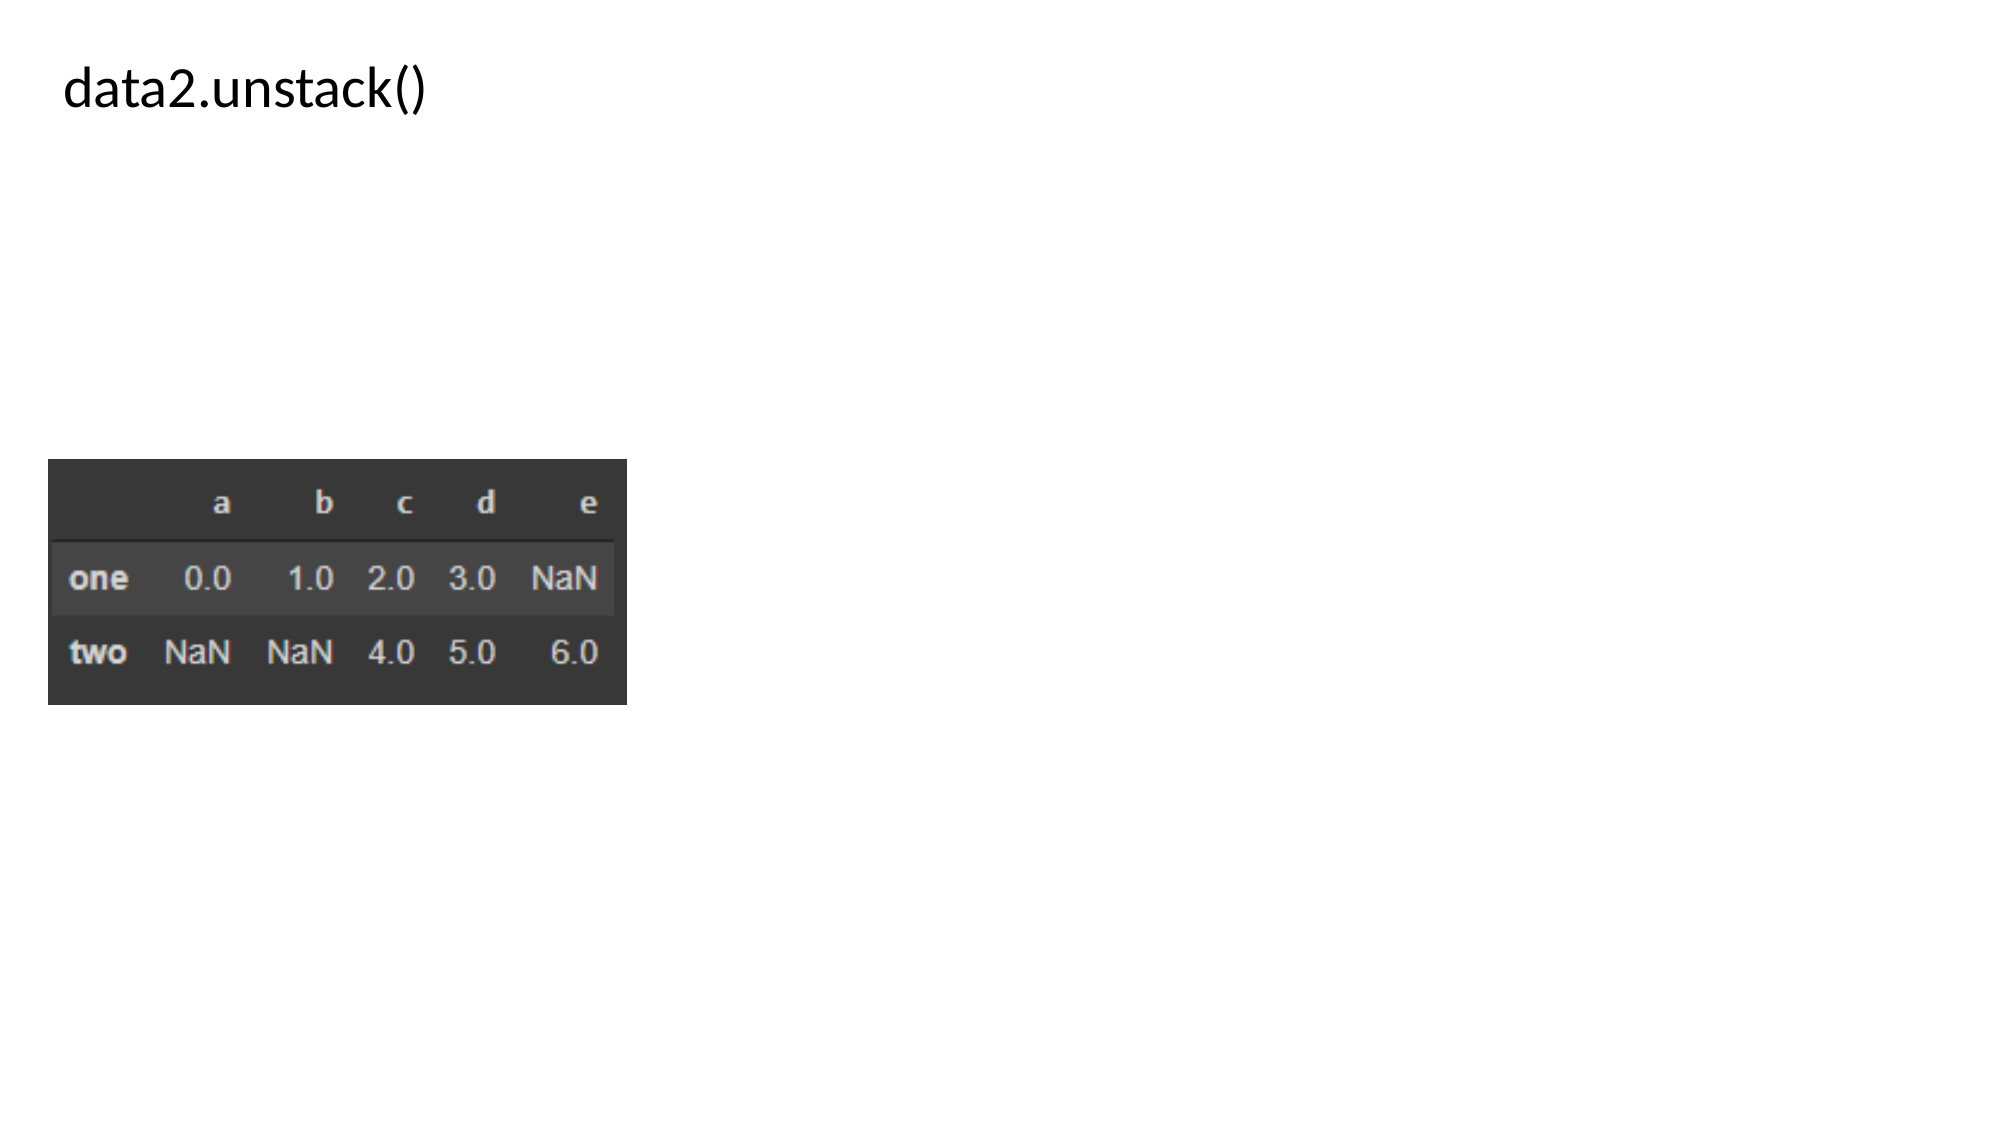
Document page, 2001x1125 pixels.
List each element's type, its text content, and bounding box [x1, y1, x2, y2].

picture [48, 459, 627, 705]
text_box data2.unstack() [48, 41, 1945, 127]
